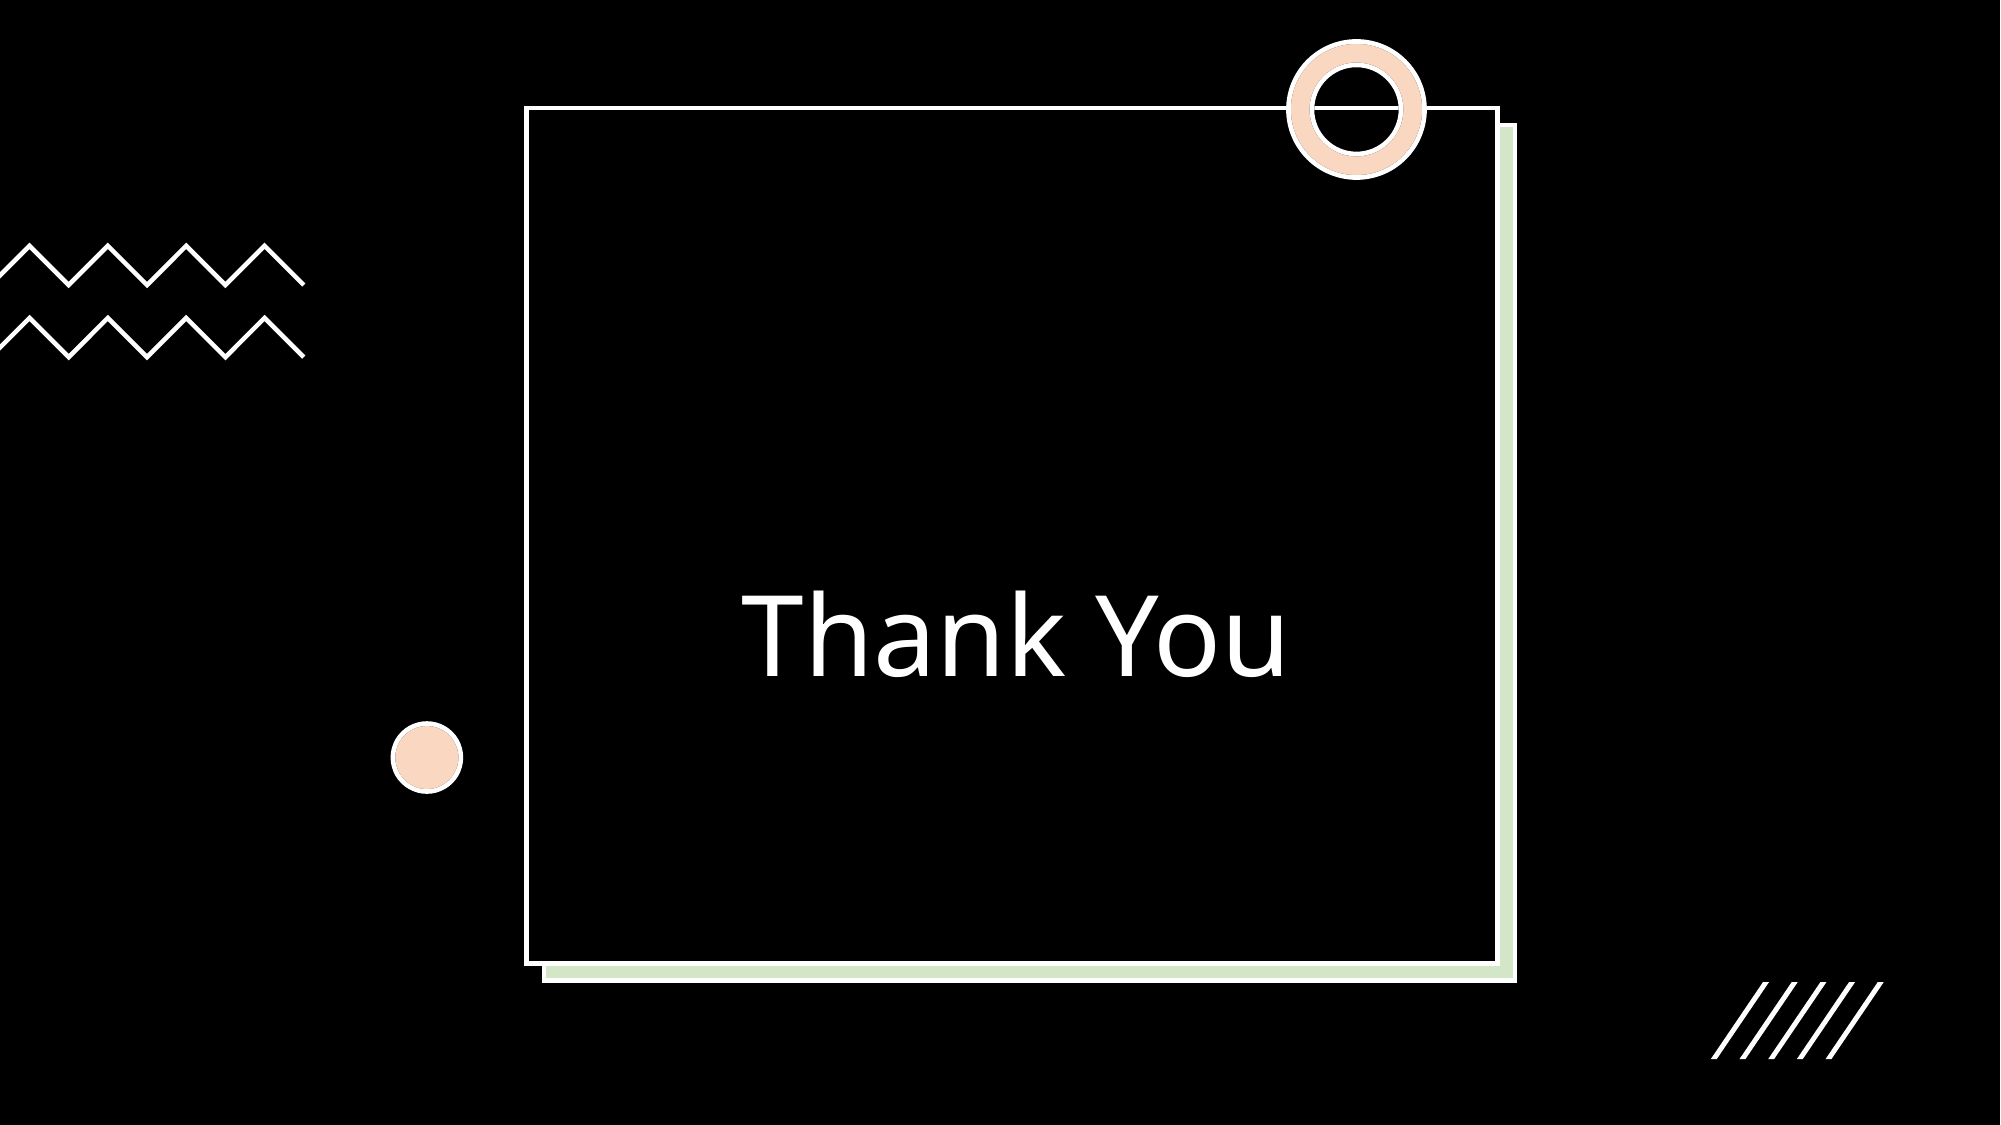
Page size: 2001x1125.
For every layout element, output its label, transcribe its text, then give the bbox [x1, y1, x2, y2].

text_box [0, 0, 2000, 1125]
title Thank You [587, 194, 1446, 709]
text_box [0, 314, 306, 361]
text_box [1710, 982, 1884, 1060]
text_box [1287, 40, 1426, 179]
text_box [543, 124, 1516, 981]
text_box [525, 107, 1498, 964]
text_box [0, 242, 306, 289]
text_box [391, 722, 462, 793]
